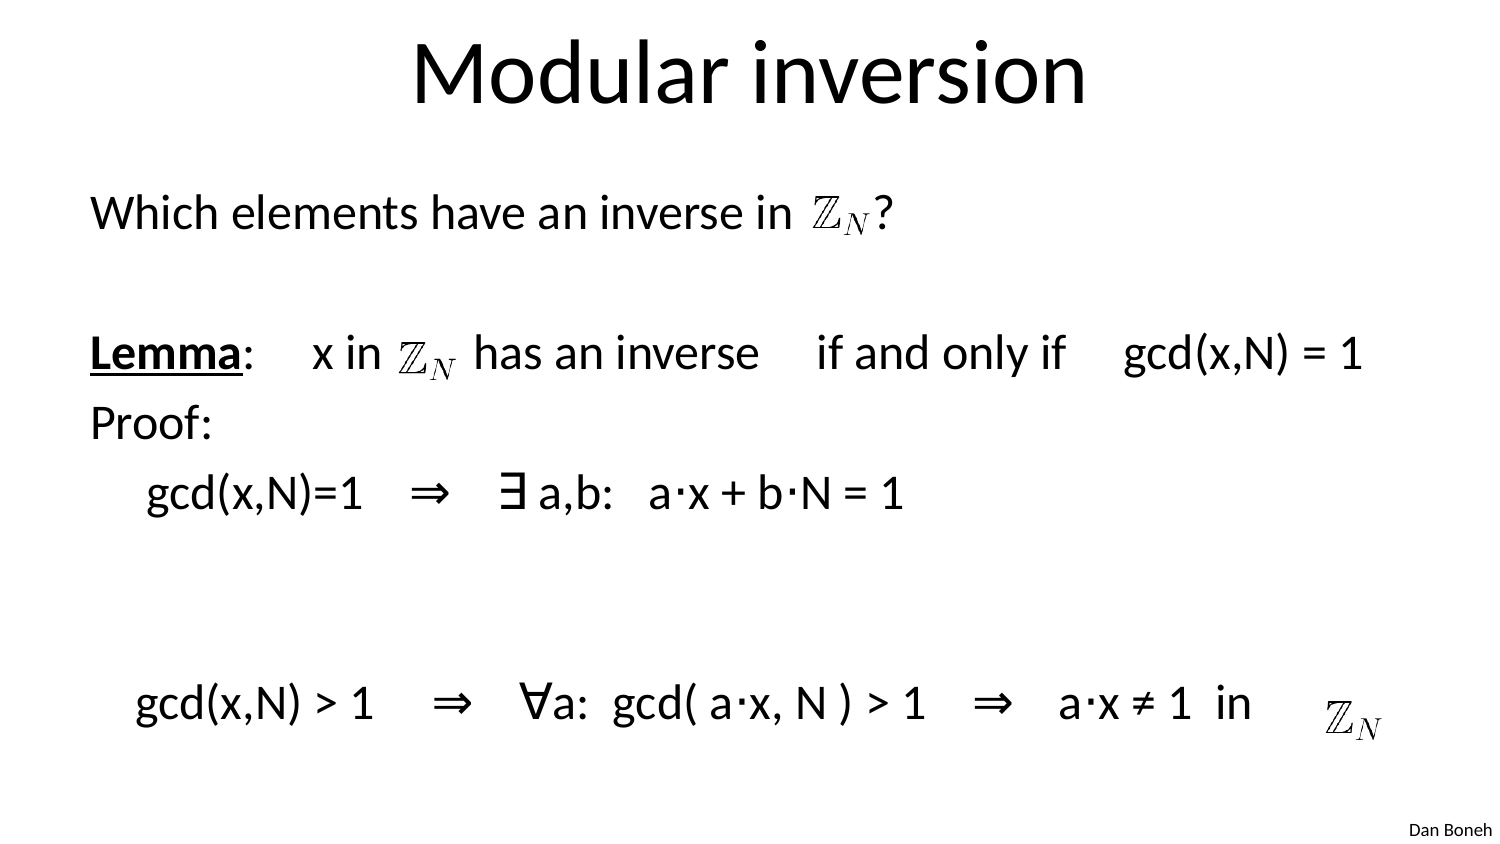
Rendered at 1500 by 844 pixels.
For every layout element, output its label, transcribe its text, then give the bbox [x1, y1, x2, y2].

picture [812, 196, 870, 235]
title Modular inversion [75, 0, 1425, 138]
picture [1324, 701, 1383, 740]
picture [398, 342, 457, 380]
list Which elements have an inverse in ? Lemma: x in has an inverse if and only if gcd(x,N) = 1 Proof: gcd(x,N)=1 ⇒ ∃ a,b: a⋅x + b⋅N = 1 gcd(x,N) > 1 ⇒ ∀a: gcd( a⋅x, N ) > 1 ⇒ a⋅x ≠ 1 in [75, 171, 1425, 844]
